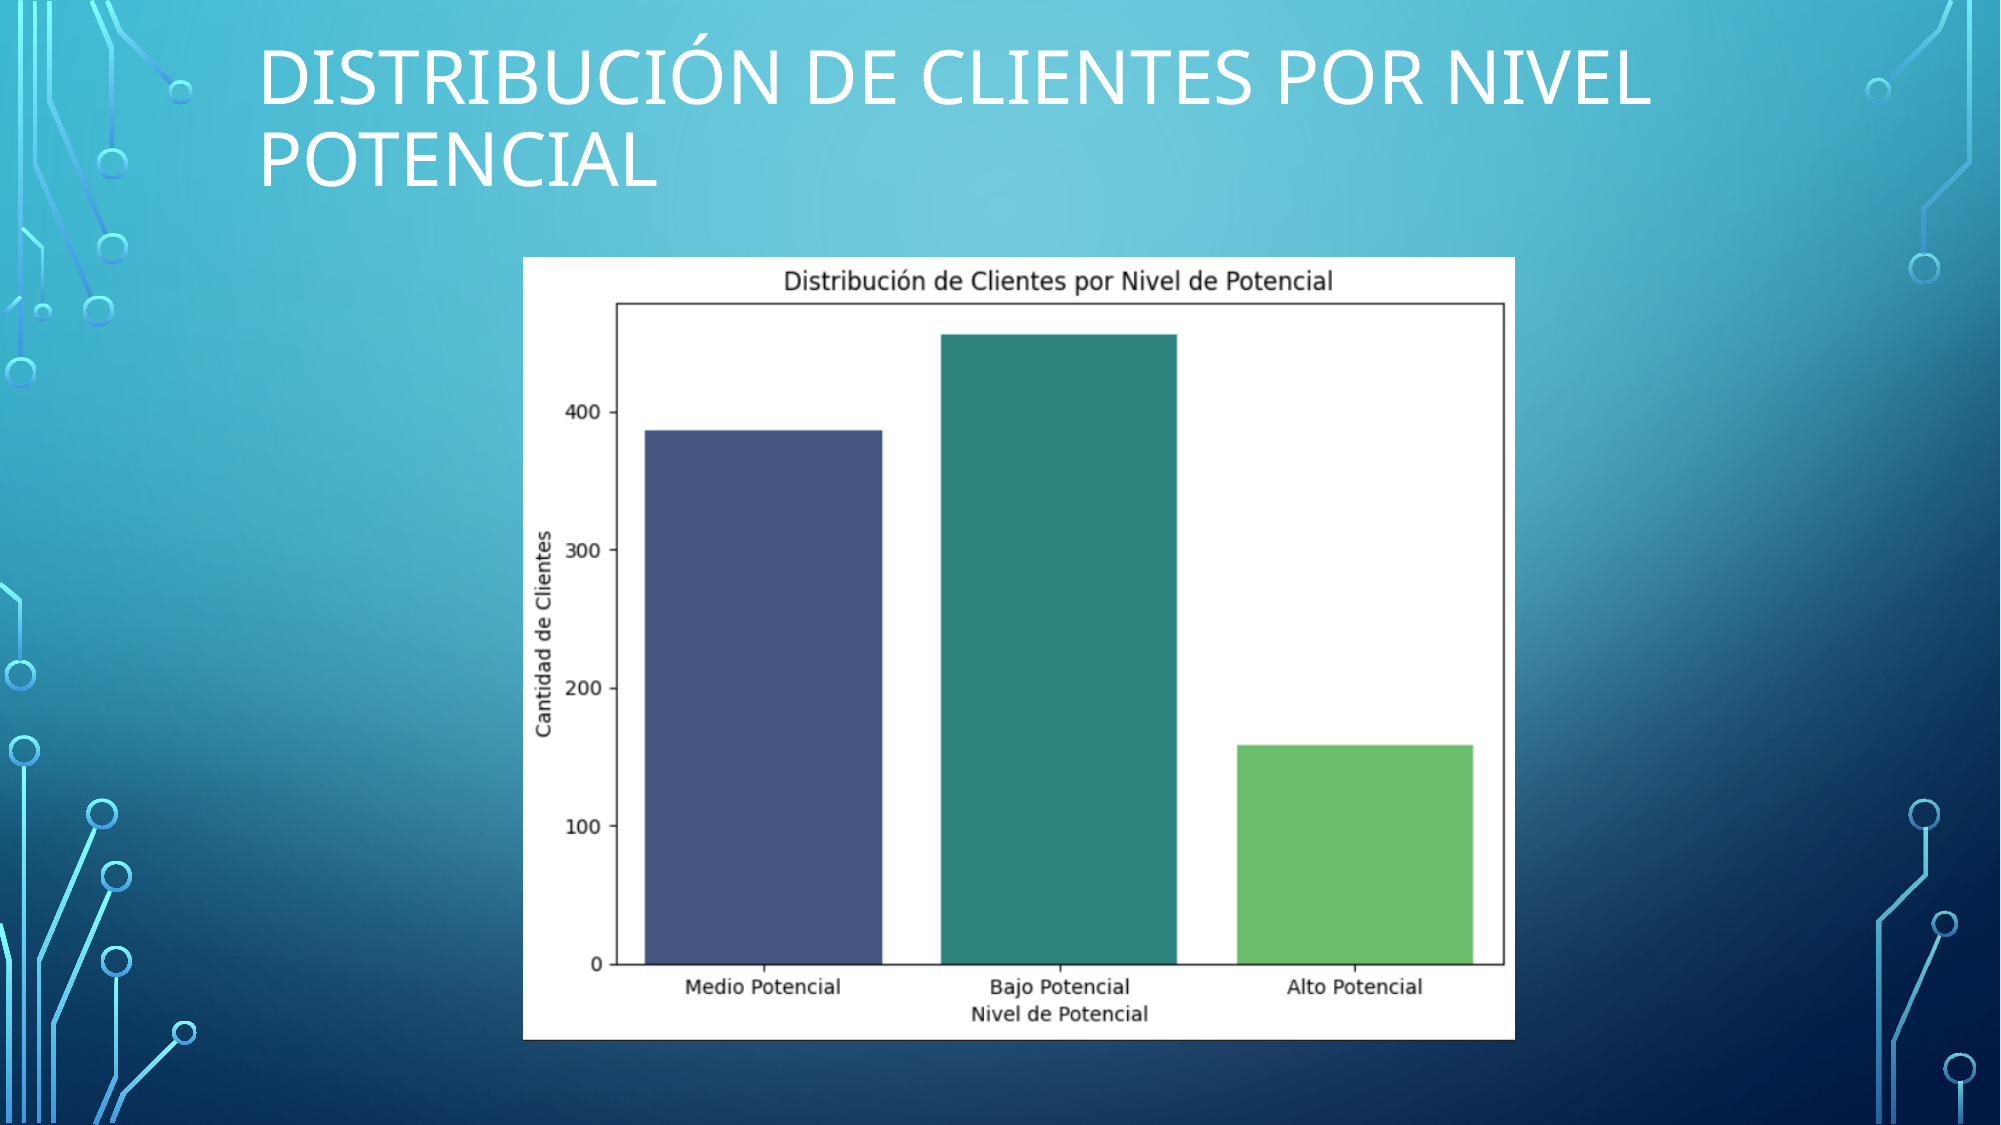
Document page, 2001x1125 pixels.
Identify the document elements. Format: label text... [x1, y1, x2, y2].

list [523, 257, 1515, 1041]
title Distribución de clientes por nivel potencial [242, 0, 1868, 243]
